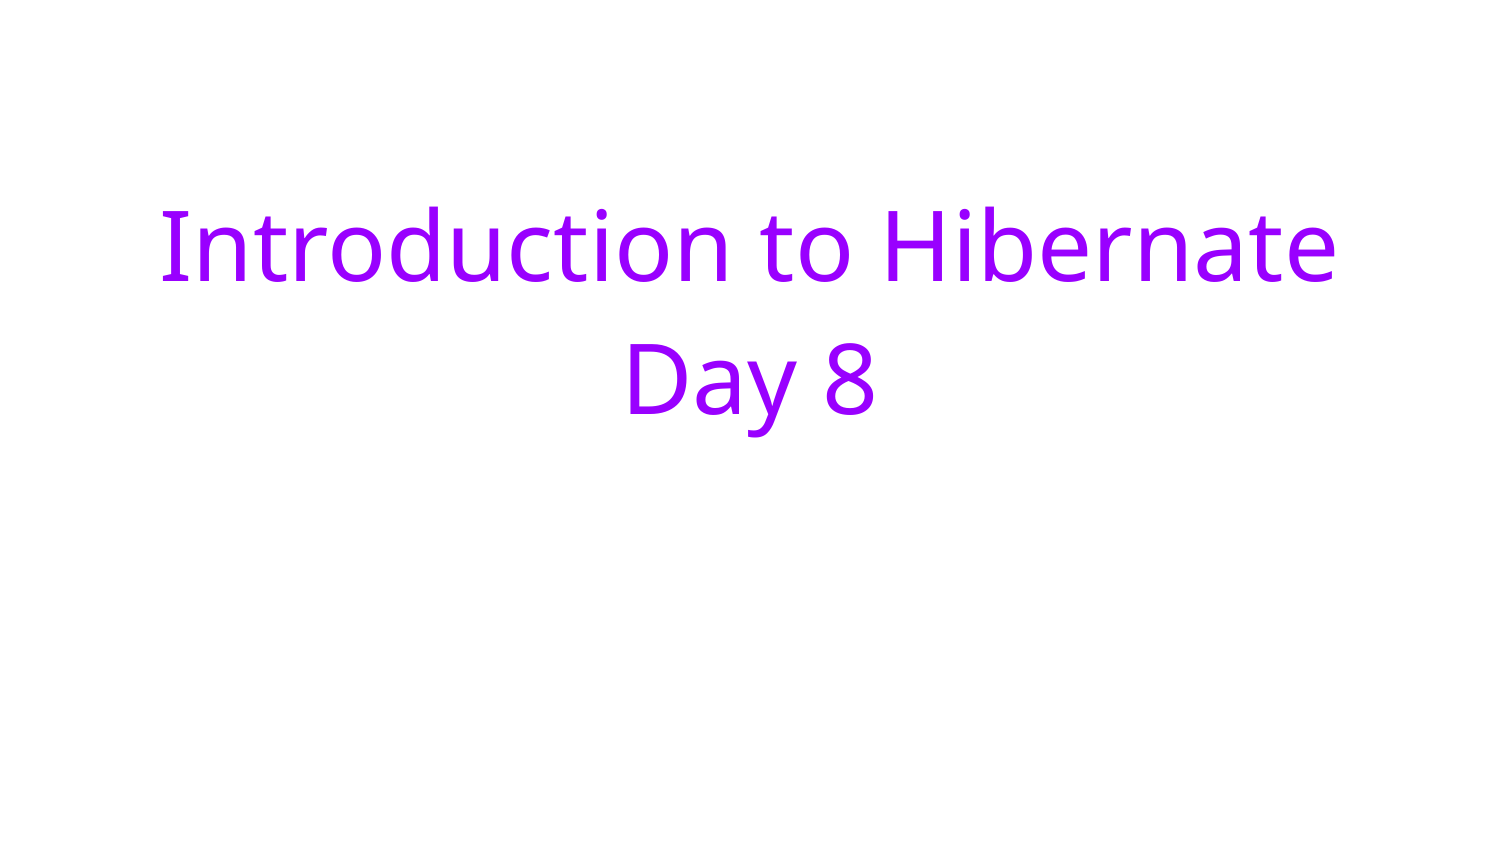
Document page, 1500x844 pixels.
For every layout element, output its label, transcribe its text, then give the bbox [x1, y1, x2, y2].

title Introduction to Hibernate Day 8 [51, 122, 1449, 459]
